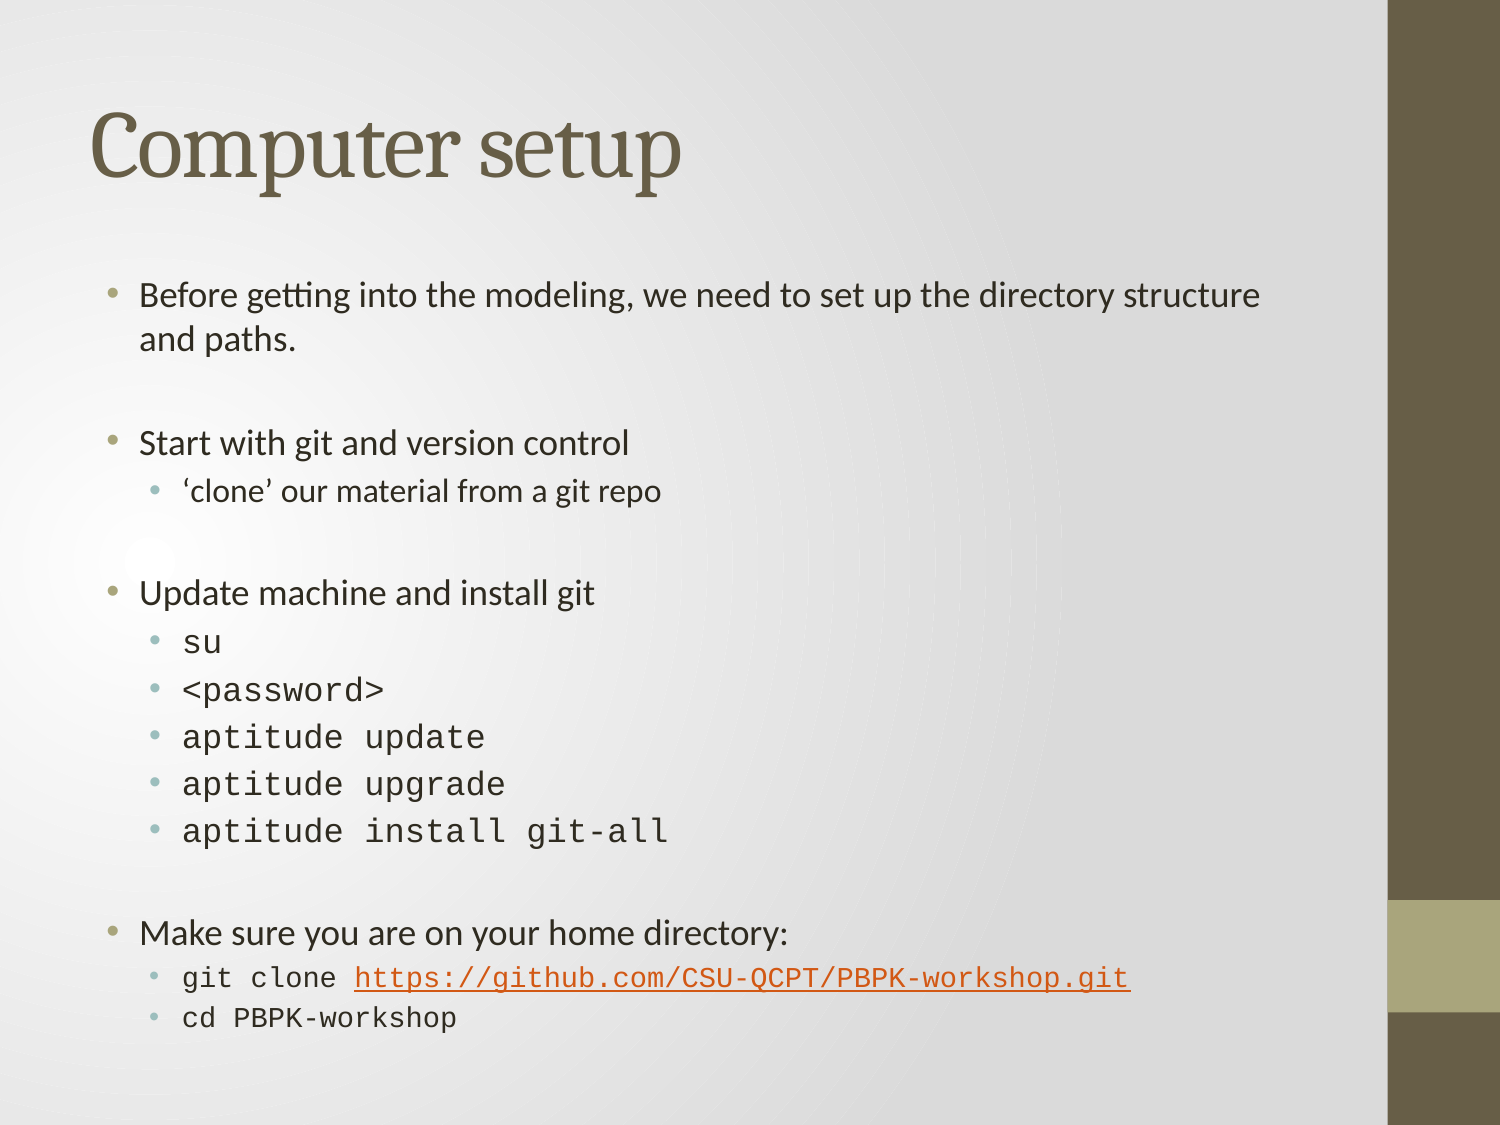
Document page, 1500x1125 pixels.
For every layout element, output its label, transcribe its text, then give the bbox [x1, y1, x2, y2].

list Before getting into the modeling, we need to set up the directory structure and paths. Start with git and version control ‘clone’ our material from a git repo Update machine and install git su <password> aptitude update aptitude upgrade aptitude install git-all Make sure you are on your home directory: git clone https://github.com/CSU-QCPT/PBPK-workshop.git cd PBPK-workshop [75, 262, 1325, 1050]
title Computer setup [75, 45, 1325, 233]
